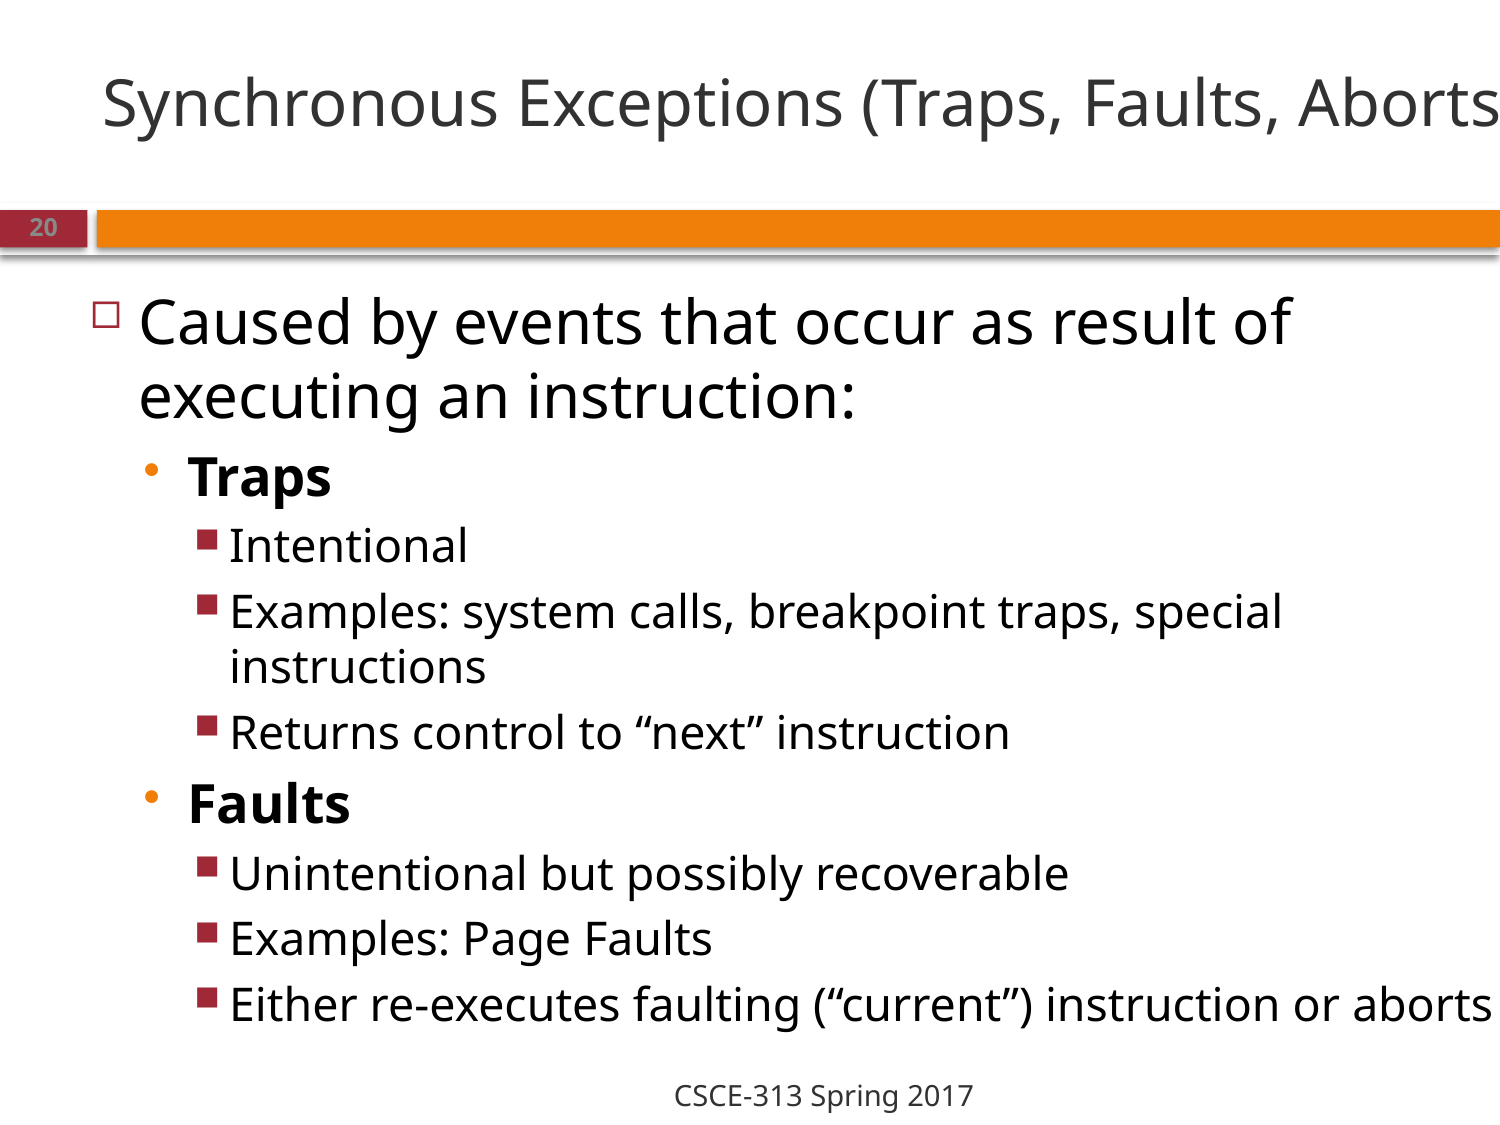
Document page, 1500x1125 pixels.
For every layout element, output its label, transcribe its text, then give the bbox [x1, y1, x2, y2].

slide_number 20 [0, 208, 88, 249]
list Caused by events that occur as result of executing an instruction: Traps Intentional Examples: system calls, breakpoint traps, special instructions Returns control to “next” instruction Faults Unintentional but possibly recoverable Examples: Page Faults Either re-executes faulting (“current”) instruction or aborts [75, 275, 1500, 1050]
footer CSCE-313 Spring 2017 [99, 1065, 990, 1125]
title Synchronous Exceptions (Traps, Faults, Aborts) [87, 53, 1500, 148]
